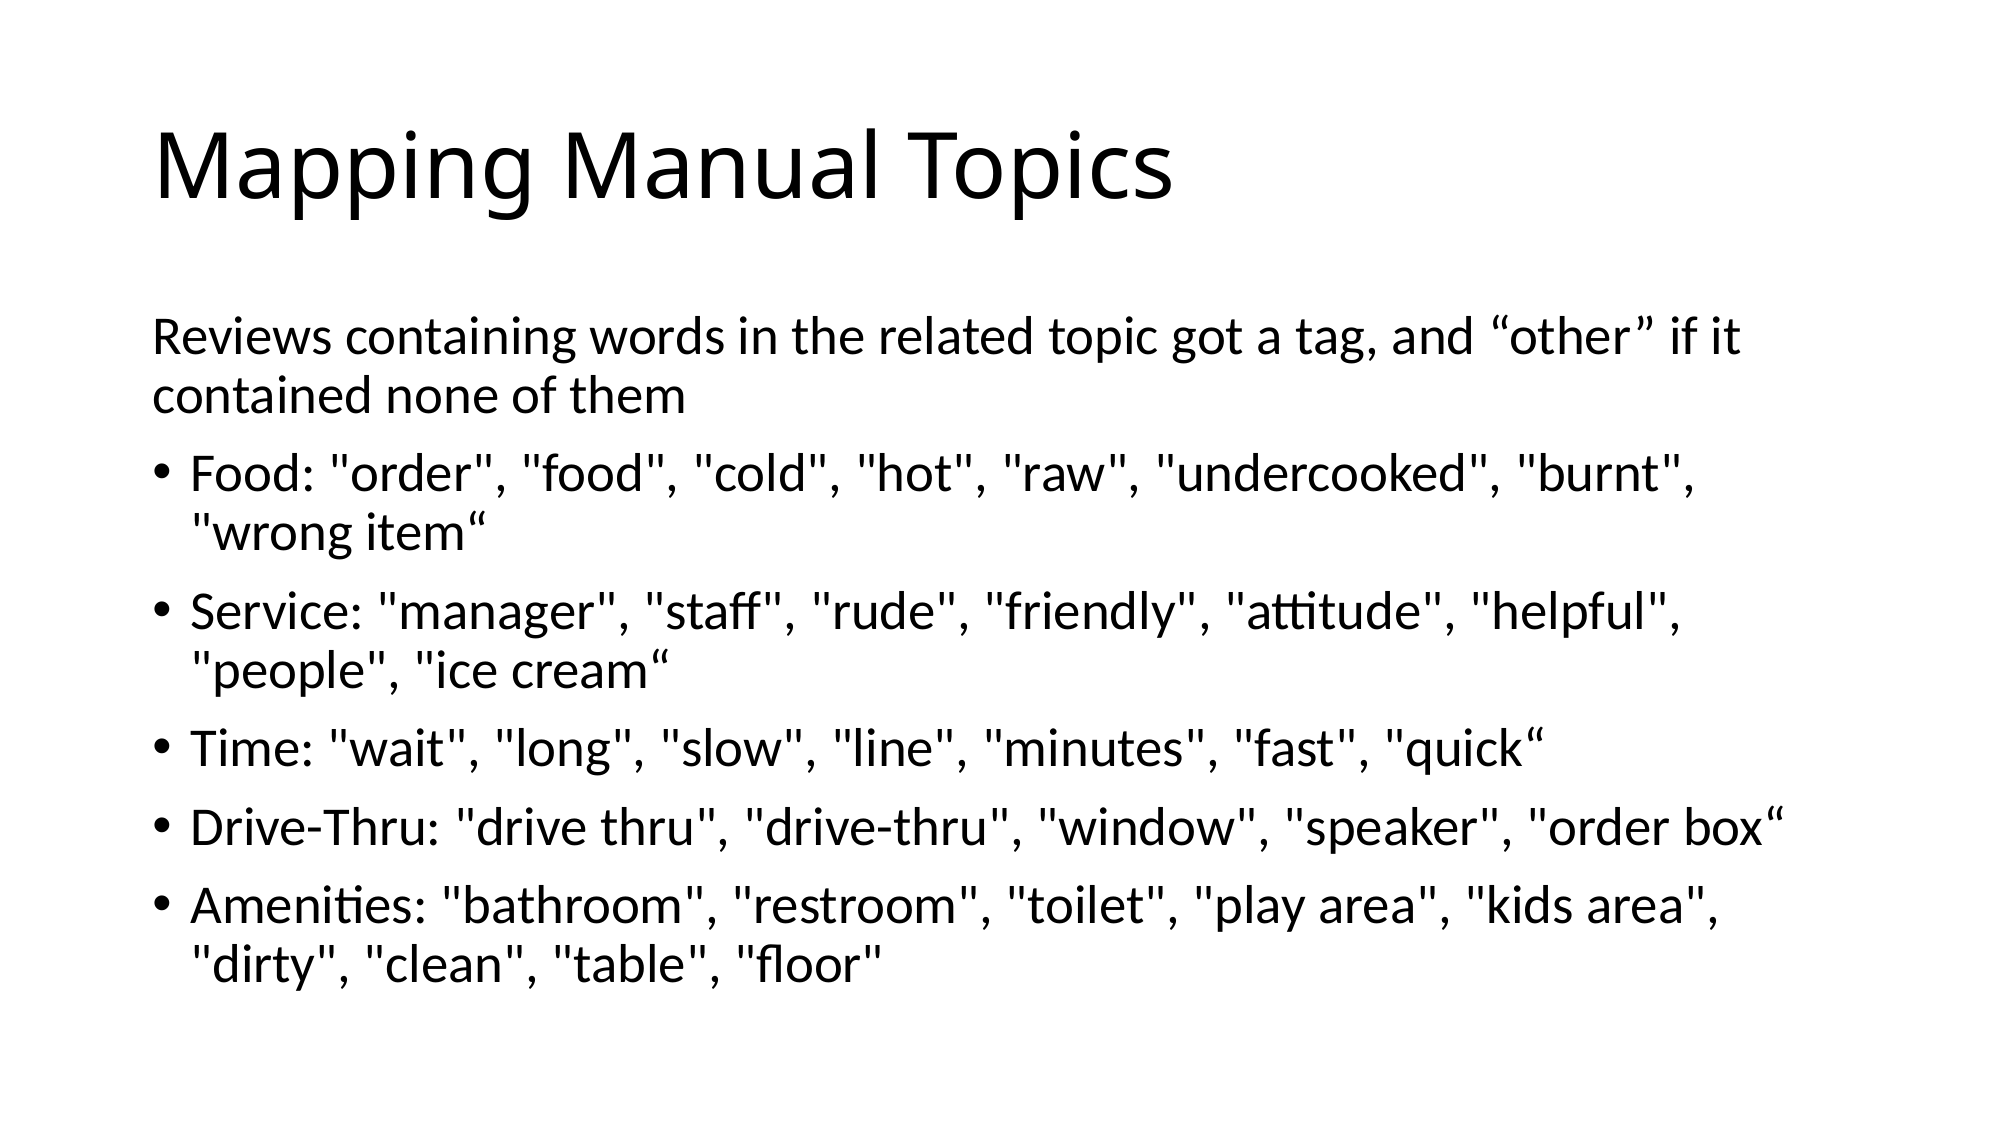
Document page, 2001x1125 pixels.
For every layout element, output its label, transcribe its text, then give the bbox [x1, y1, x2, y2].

list Reviews containing words in the related topic got a tag, and “other” if it contained none of them Food: "order", "food", "cold", "hot", "raw", "undercooked", "burnt", "wrong item“ Service: "manager", "staff", "rude", "friendly", "attitude", "helpful", "people", "ice cream“ Time: "wait", "long", "slow", "line", "minutes", "fast", "quick“ Drive-Thru: "drive thru", "drive-thru", "window", "speaker", "order box“ Amenities: "bathroom", "restroom", "toilet", "play area", "kids area", "dirty", "clean", "table", "floor" [137, 299, 1863, 1014]
title Mapping Manual Topics [137, 59, 1863, 278]
